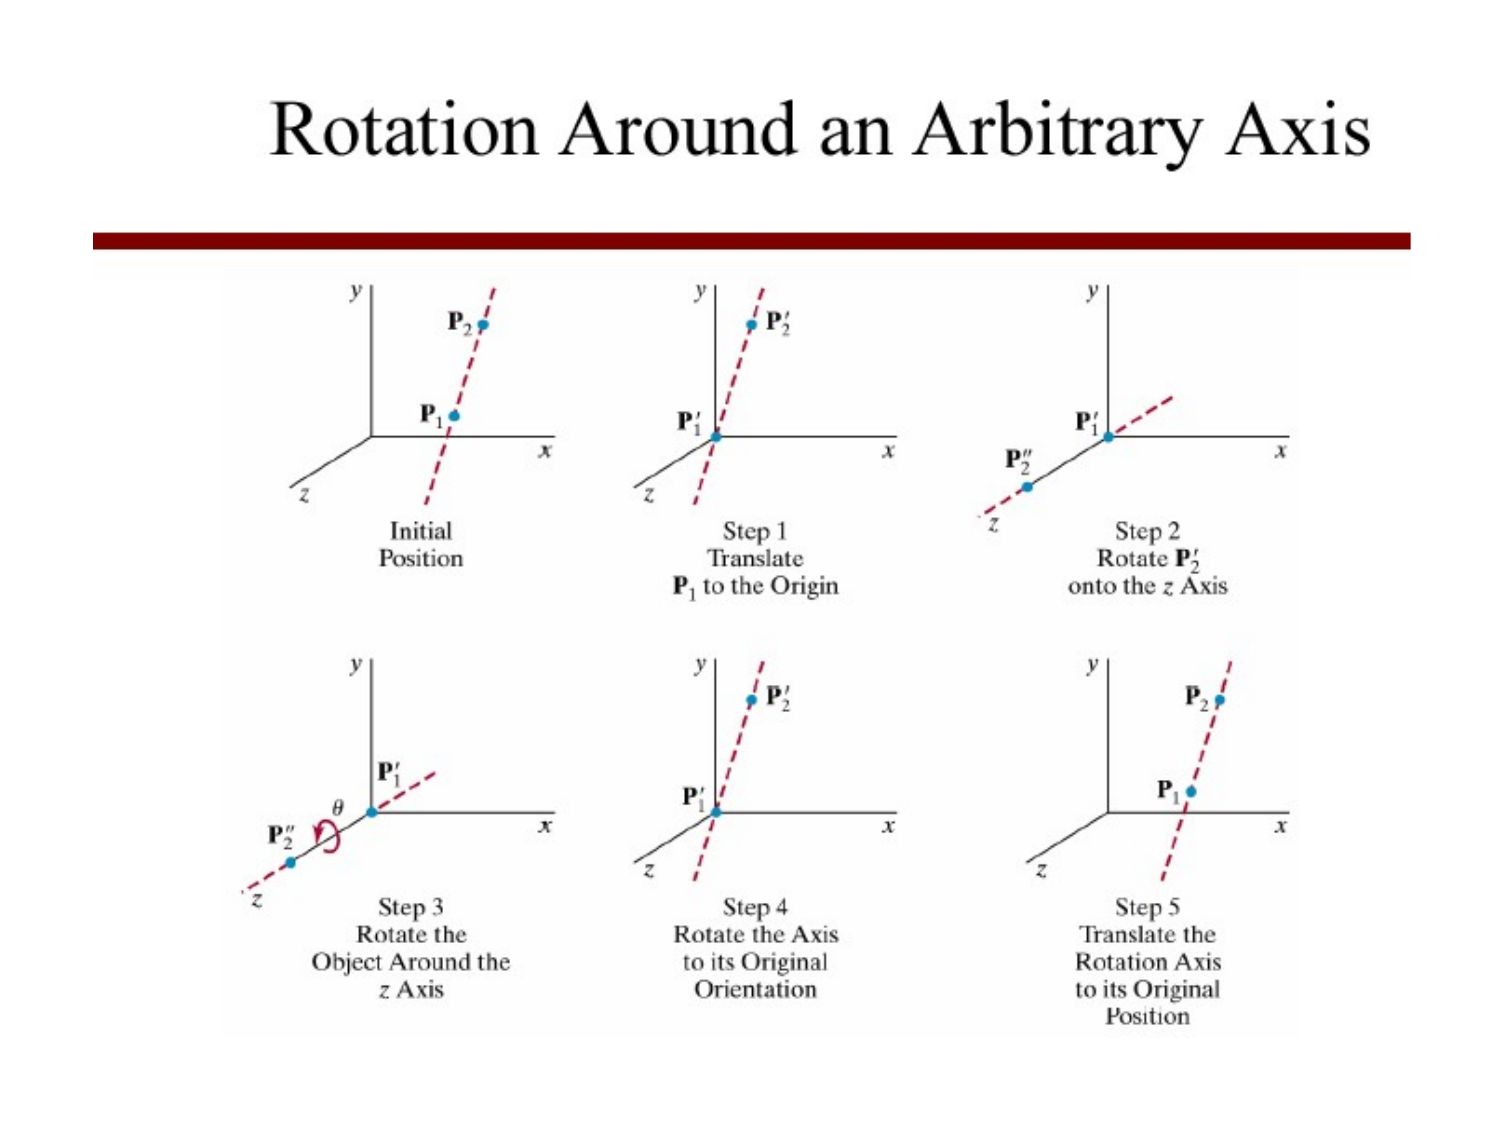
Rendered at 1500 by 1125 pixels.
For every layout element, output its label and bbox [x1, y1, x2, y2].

text_box [93, 99, 1411, 1038]
